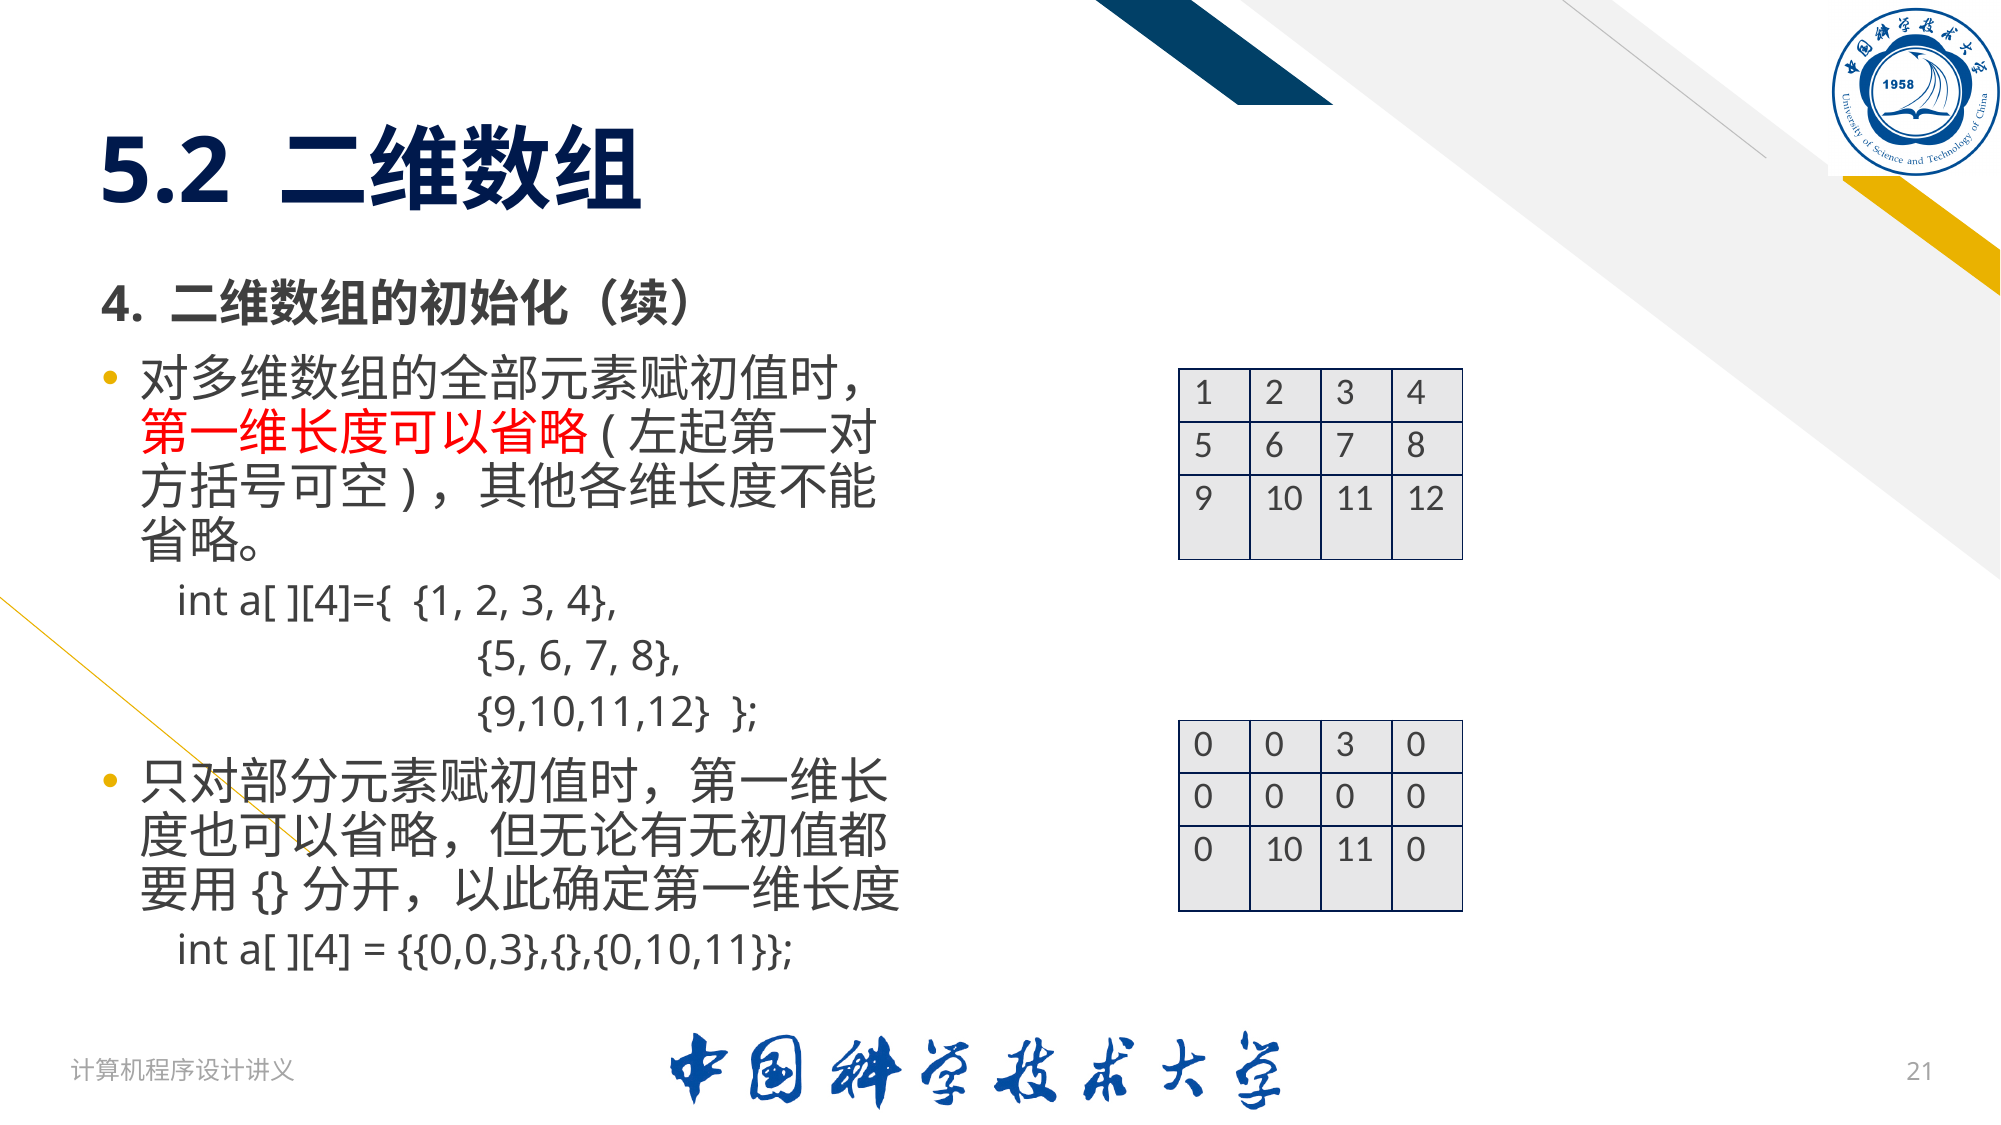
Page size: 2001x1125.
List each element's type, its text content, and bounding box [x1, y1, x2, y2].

table_header 0 [1251, 721, 1320, 772]
table_cell 6 [1251, 423, 1320, 474]
table_header 1 [1180, 370, 1249, 421]
table_cell 0 [1180, 774, 1249, 825]
table_cell 0 [1180, 827, 1249, 910]
table_cell 12 [1393, 476, 1462, 559]
list 4. 二维数组的初始化（续） 对多维数组的全部元素赋初值时，第一维长度可以省略(左起第一对方括号可空)，其他各维长度不能省略。 int a[ ][4]={ {1, 2, 3, 4}, {5, 6, 7, 8}, {9,10,11,12} }; 只对部分元素赋初值时，第一维长度也可以省略，但无论有无初值都要用{}分开，以此确定第一维长度 int a[ ][4] = {{0,0,3},{},{0,10,11}}; [86, 270, 937, 1014]
table_header 0 [1393, 721, 1462, 772]
picture [1828, 0, 2000, 176]
table_cell 9 [1180, 476, 1249, 559]
table_cell 0 [1393, 774, 1462, 825]
table_header 3 [1322, 370, 1391, 421]
table_cell 10 [1251, 476, 1320, 559]
picture [653, 1016, 1295, 1113]
table_cell 0 [1322, 774, 1391, 825]
table_header 2 [1251, 370, 1320, 421]
table_cell 11 [1322, 827, 1391, 910]
table_header 4 [1393, 370, 1462, 421]
table_cell 0 [1393, 827, 1462, 910]
table_header 0 [1180, 721, 1249, 772]
table_cell 7 [1322, 423, 1391, 474]
table_cell 0 [1251, 774, 1320, 825]
table_cell 8 [1393, 423, 1462, 474]
table_cell 10 [1251, 827, 1320, 910]
table_header 3 [1322, 721, 1391, 772]
slide_number 21 [1828, 1042, 1950, 1103]
table_cell 11 [1322, 476, 1391, 559]
footer 计算机程序设计讲义 [55, 1042, 731, 1103]
table_cell 5 [1180, 423, 1249, 474]
title 5.2 二维数组 [85, 34, 1453, 223]
